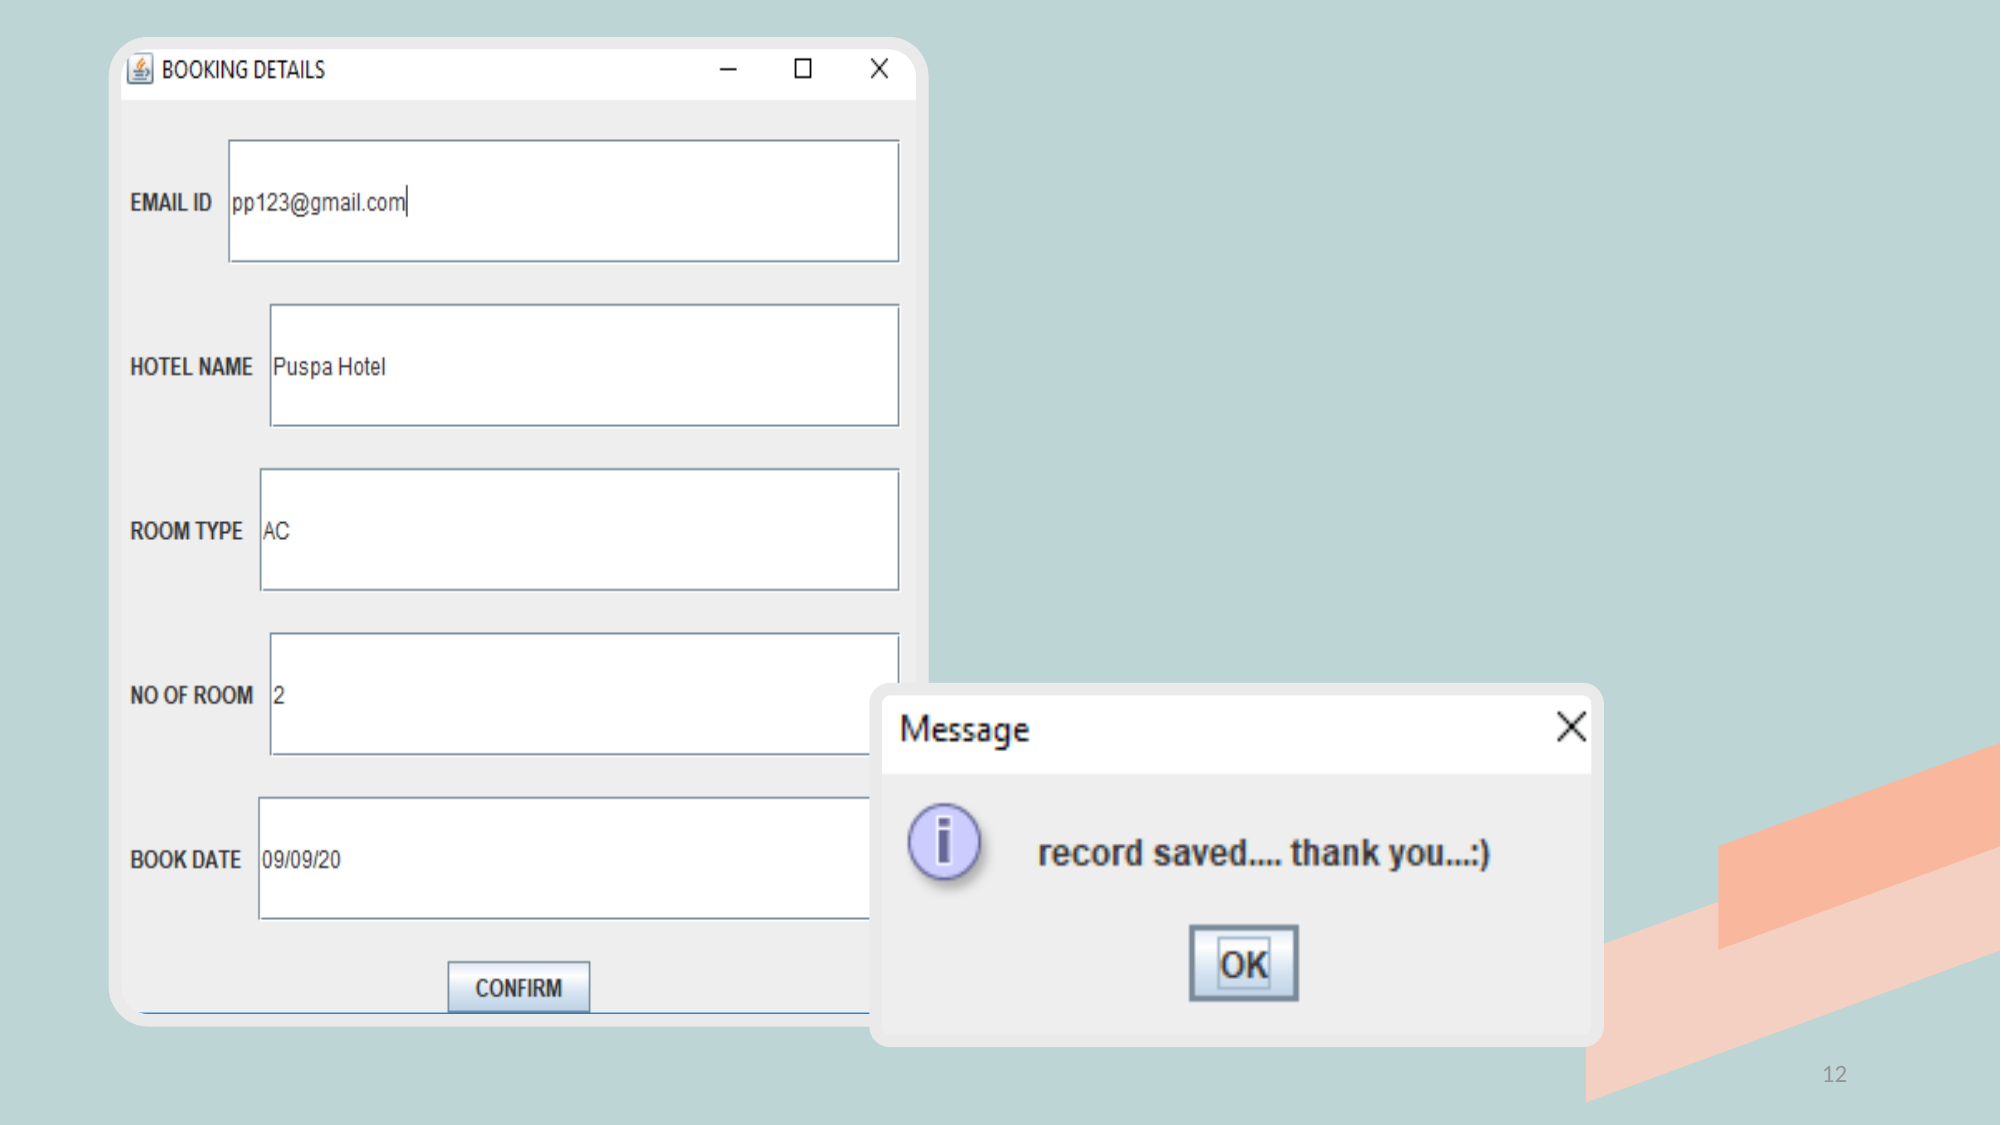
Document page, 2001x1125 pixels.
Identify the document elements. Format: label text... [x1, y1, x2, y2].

picture [114, 43, 1598, 1041]
slide_number 12 [1412, 1042, 1863, 1103]
